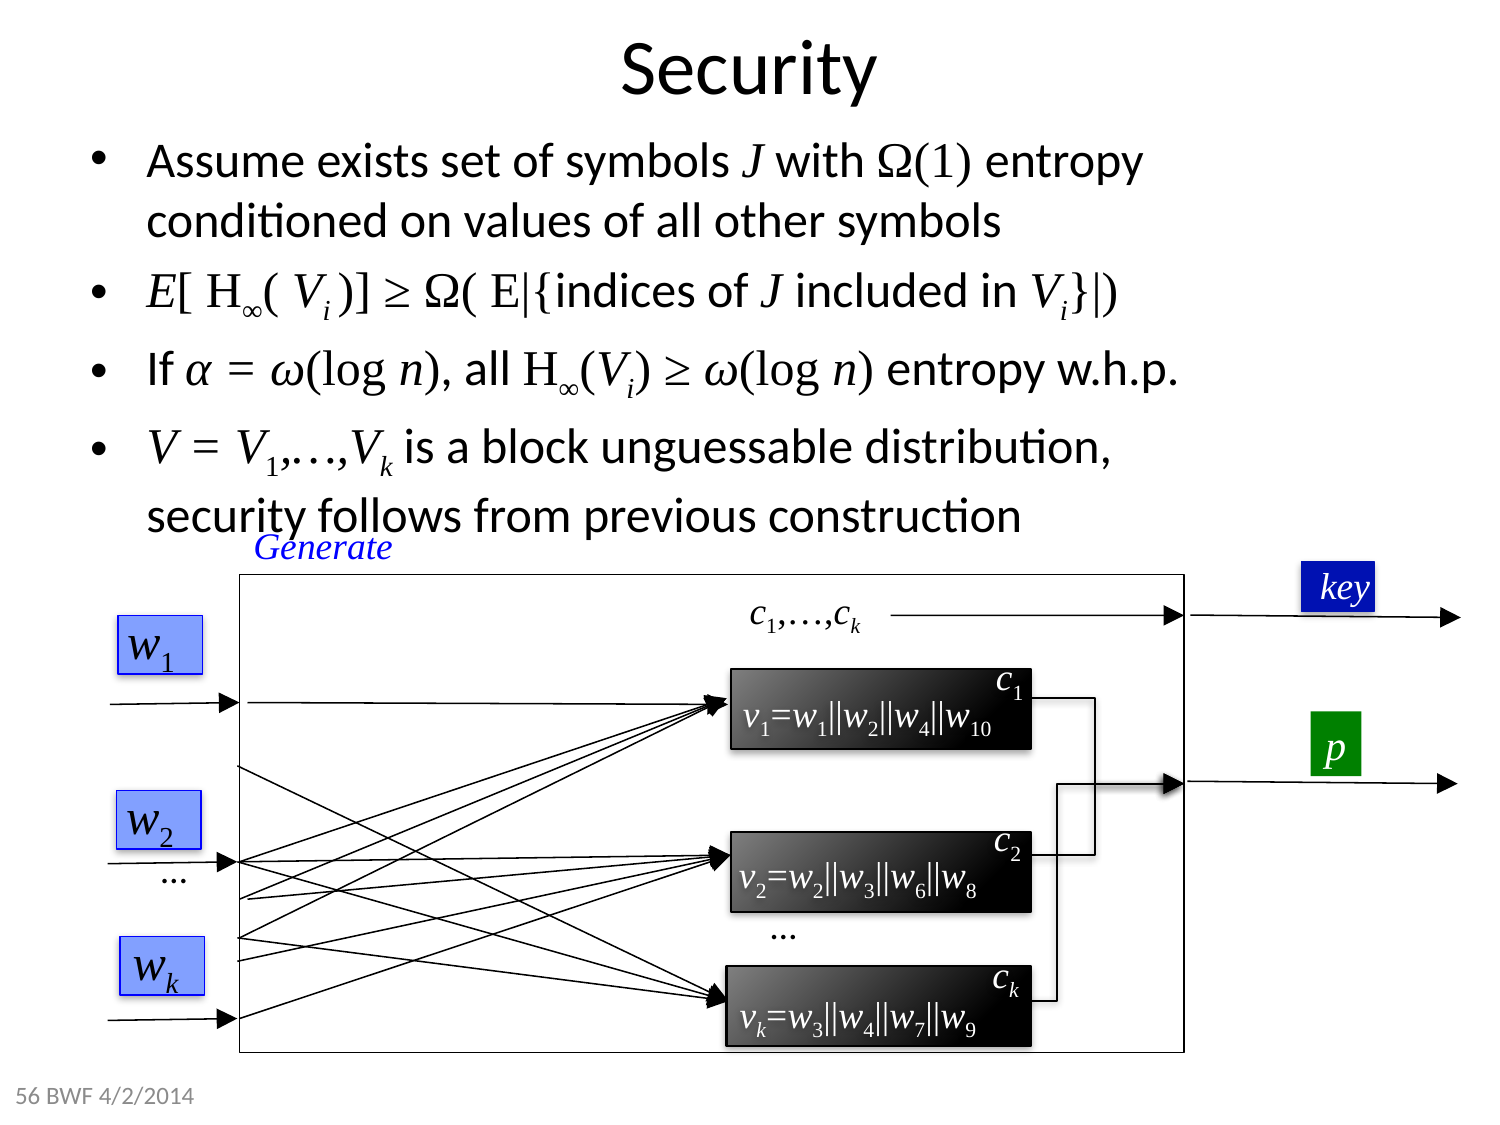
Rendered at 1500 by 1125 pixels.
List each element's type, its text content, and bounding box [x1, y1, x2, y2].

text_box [106, 514, 1462, 1057]
title Security [75, 7, 1425, 119]
list Assume exists set of symbols J with Ω(1) entropy conditioned on values of all other symbols E[ H∞( Vi )] ≥ Ω( E|{indices of J included in Vi}|) If α = ω(log n), all H∞(Vi) ≥ ω(log n) entropy w.h.p. V = V1,…,Vk is a block unguessable distribution, security follows from previous construction [75, 120, 1425, 557]
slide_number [0, 1065, 350, 1125]
